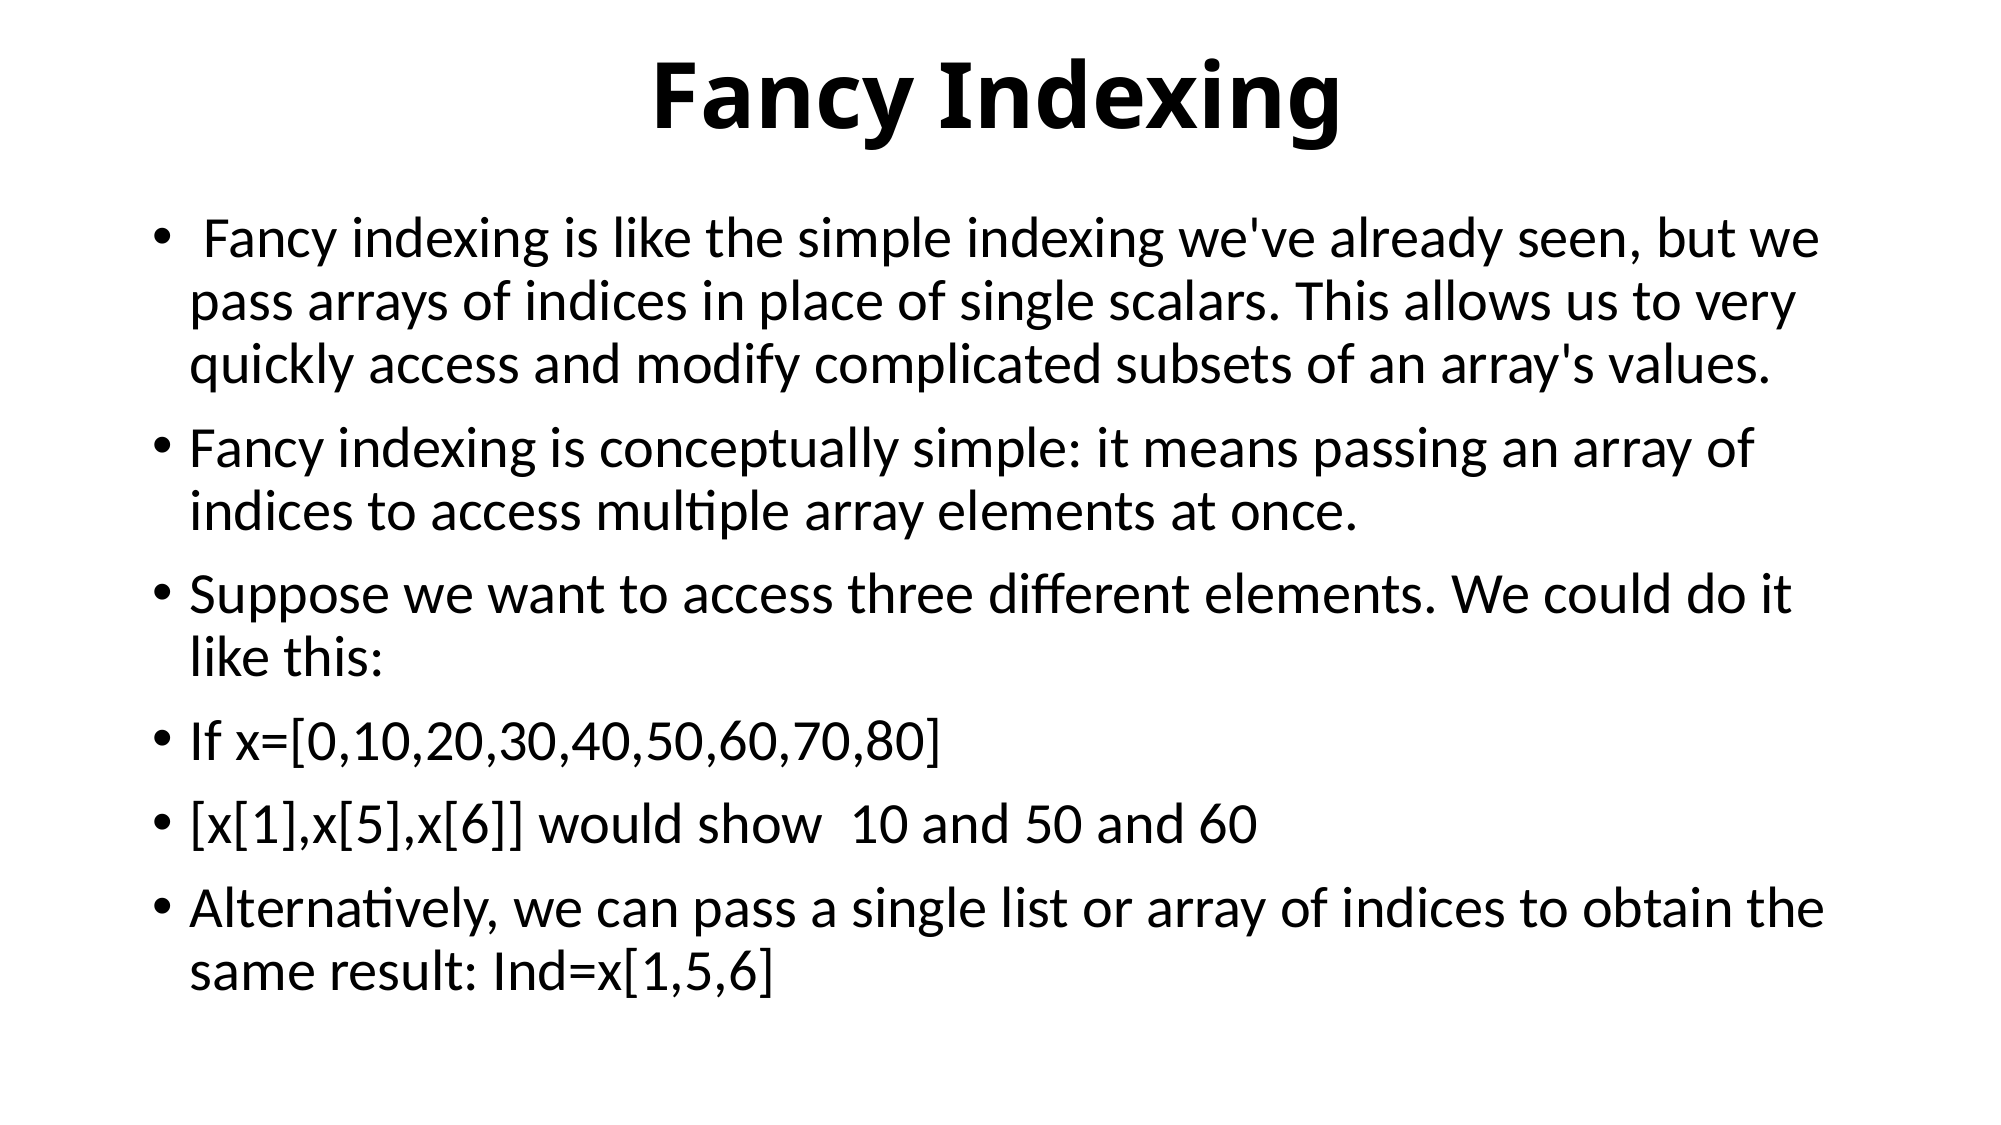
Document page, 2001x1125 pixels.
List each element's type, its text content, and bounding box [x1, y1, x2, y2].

title Fancy Indexing [134, 33, 1860, 164]
list Fancy indexing is like the simple indexing we've already seen, but we pass arrays of indices in place of single scalars. This allows us to very quickly access and modify complicated subsets of an array's values. Fancy indexing is conceptually simple: it means passing an array of indices to access multiple array elements at once. Suppose we want to access three different elements. We could do it like this: If x=[0,10,20,30,40,50,60,70,80] [x[1],x[5],x[6]] would show 10 and 50 and 60 Alternatively, we can pass a single list or array of indices to obtain the same result: Ind=x[1,5,6] [137, 200, 1863, 1014]
